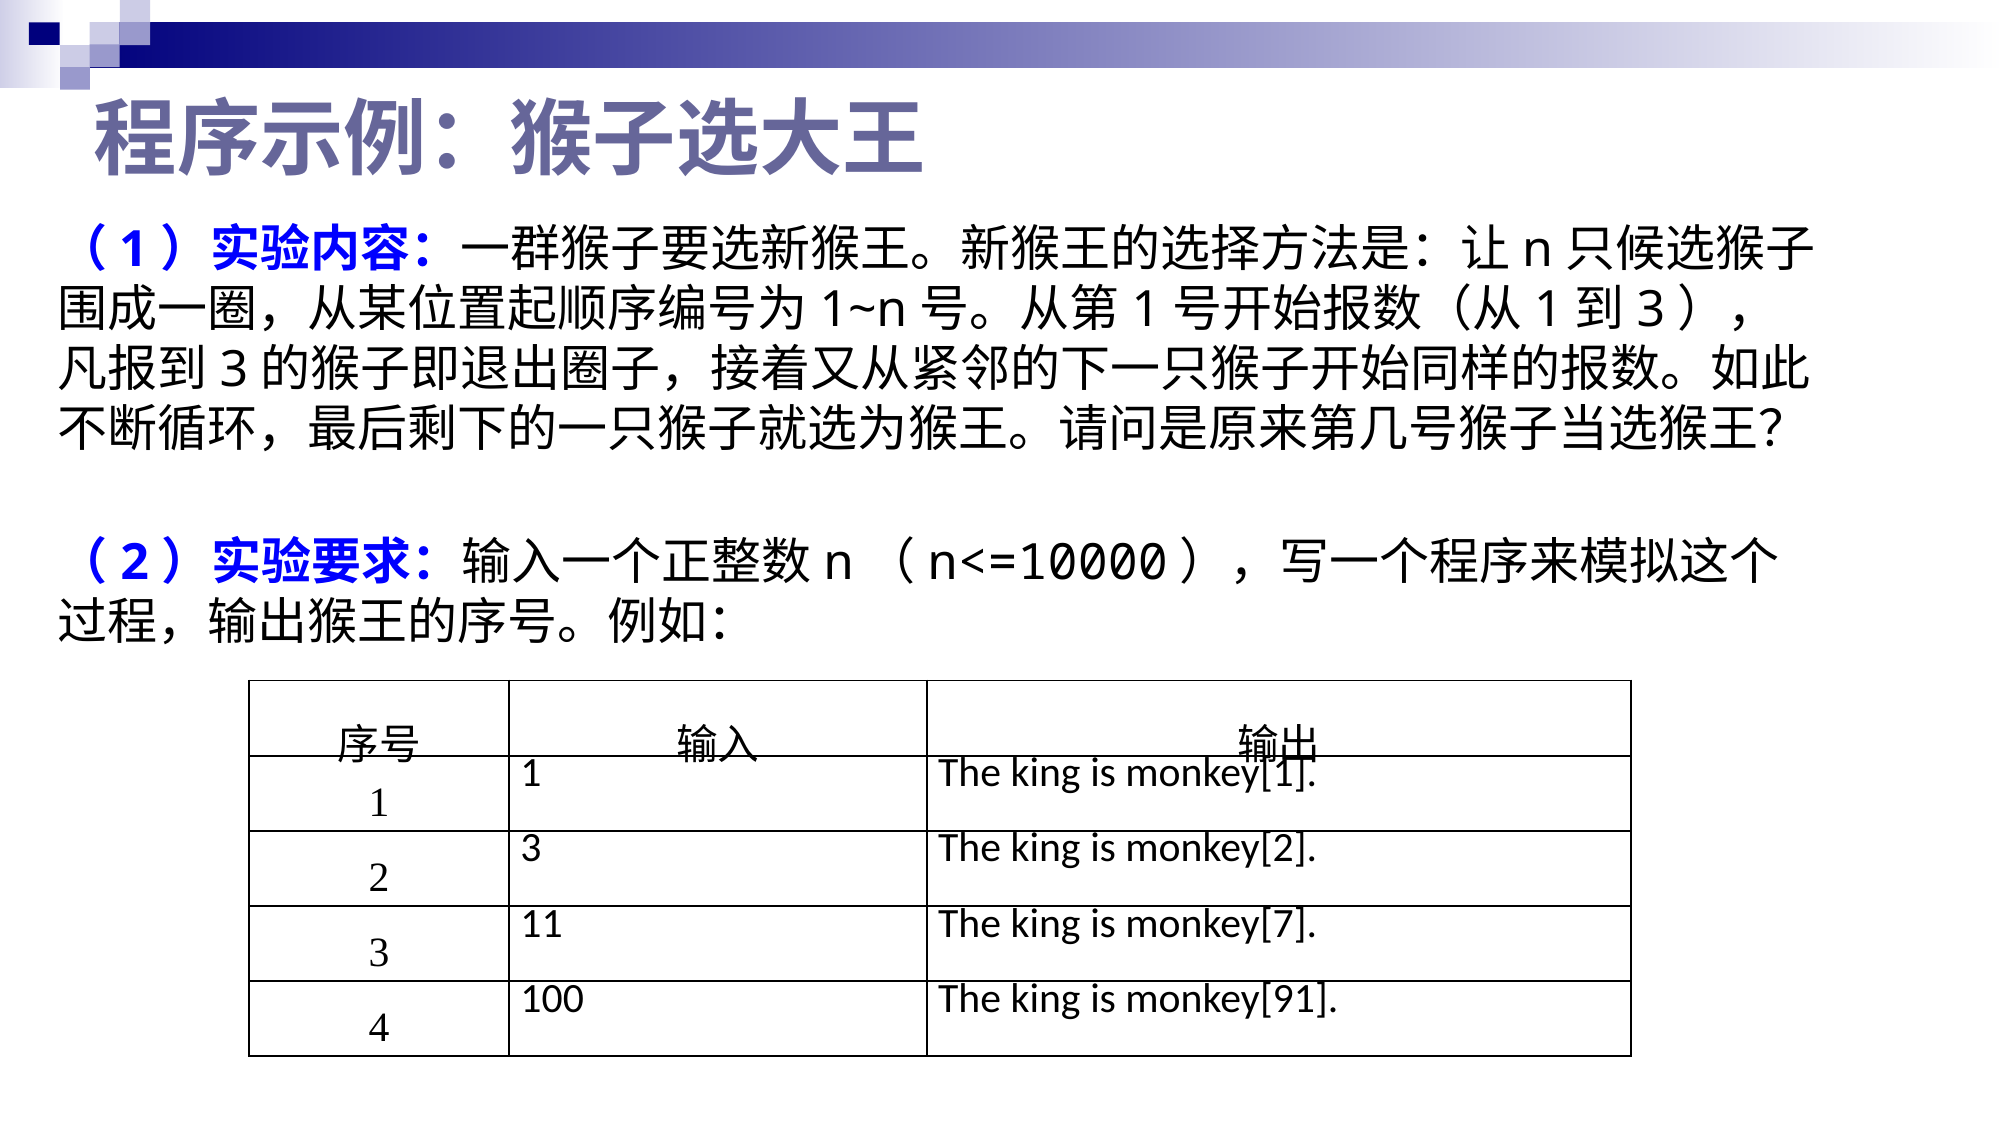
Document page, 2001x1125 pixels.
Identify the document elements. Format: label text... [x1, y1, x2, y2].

table_cell 11 [510, 907, 926, 980]
table_cell 2 [250, 832, 508, 905]
table_cell 1 [250, 757, 508, 830]
table_cell 3 [510, 832, 926, 905]
table_header 输出 [928, 681, 1630, 755]
text_box （2）实验要求：输入一个正整数n（n<=10000），写一个程序来模拟这个过程，输出猴王的序号。例如： [42, 522, 1838, 658]
table_header 序号 [250, 681, 508, 755]
table_cell The king is monkey[2]. [928, 832, 1630, 905]
table_cell 100 [510, 982, 926, 1055]
title 程序示例：猴子选大王 [78, 75, 1675, 197]
table_header 输入 [510, 681, 926, 755]
text_box （1）实验内容：一群猴子要选新猴王。新猴王的选择方法是：让n只候选猴子围成一圈，从某位置起顺序编号为1~n号。从第1号开始报数（从1到3），凡报到3的猴子即退出圈子，接着又从紧邻的下一只猴子开始同样的报数。如此不断循环，最后剩下的一只猴子就选为猴王。请问是原来第几号猴子当选猴王？ [42, 208, 1838, 464]
table_cell The king is monkey[7]. [928, 907, 1630, 980]
table_cell 3 [250, 907, 508, 980]
table_cell The king is monkey[1]. [928, 757, 1630, 830]
table_cell 4 [250, 982, 508, 1055]
table_cell 1 [510, 757, 926, 830]
table_cell The king is monkey[91]. [928, 982, 1630, 1055]
